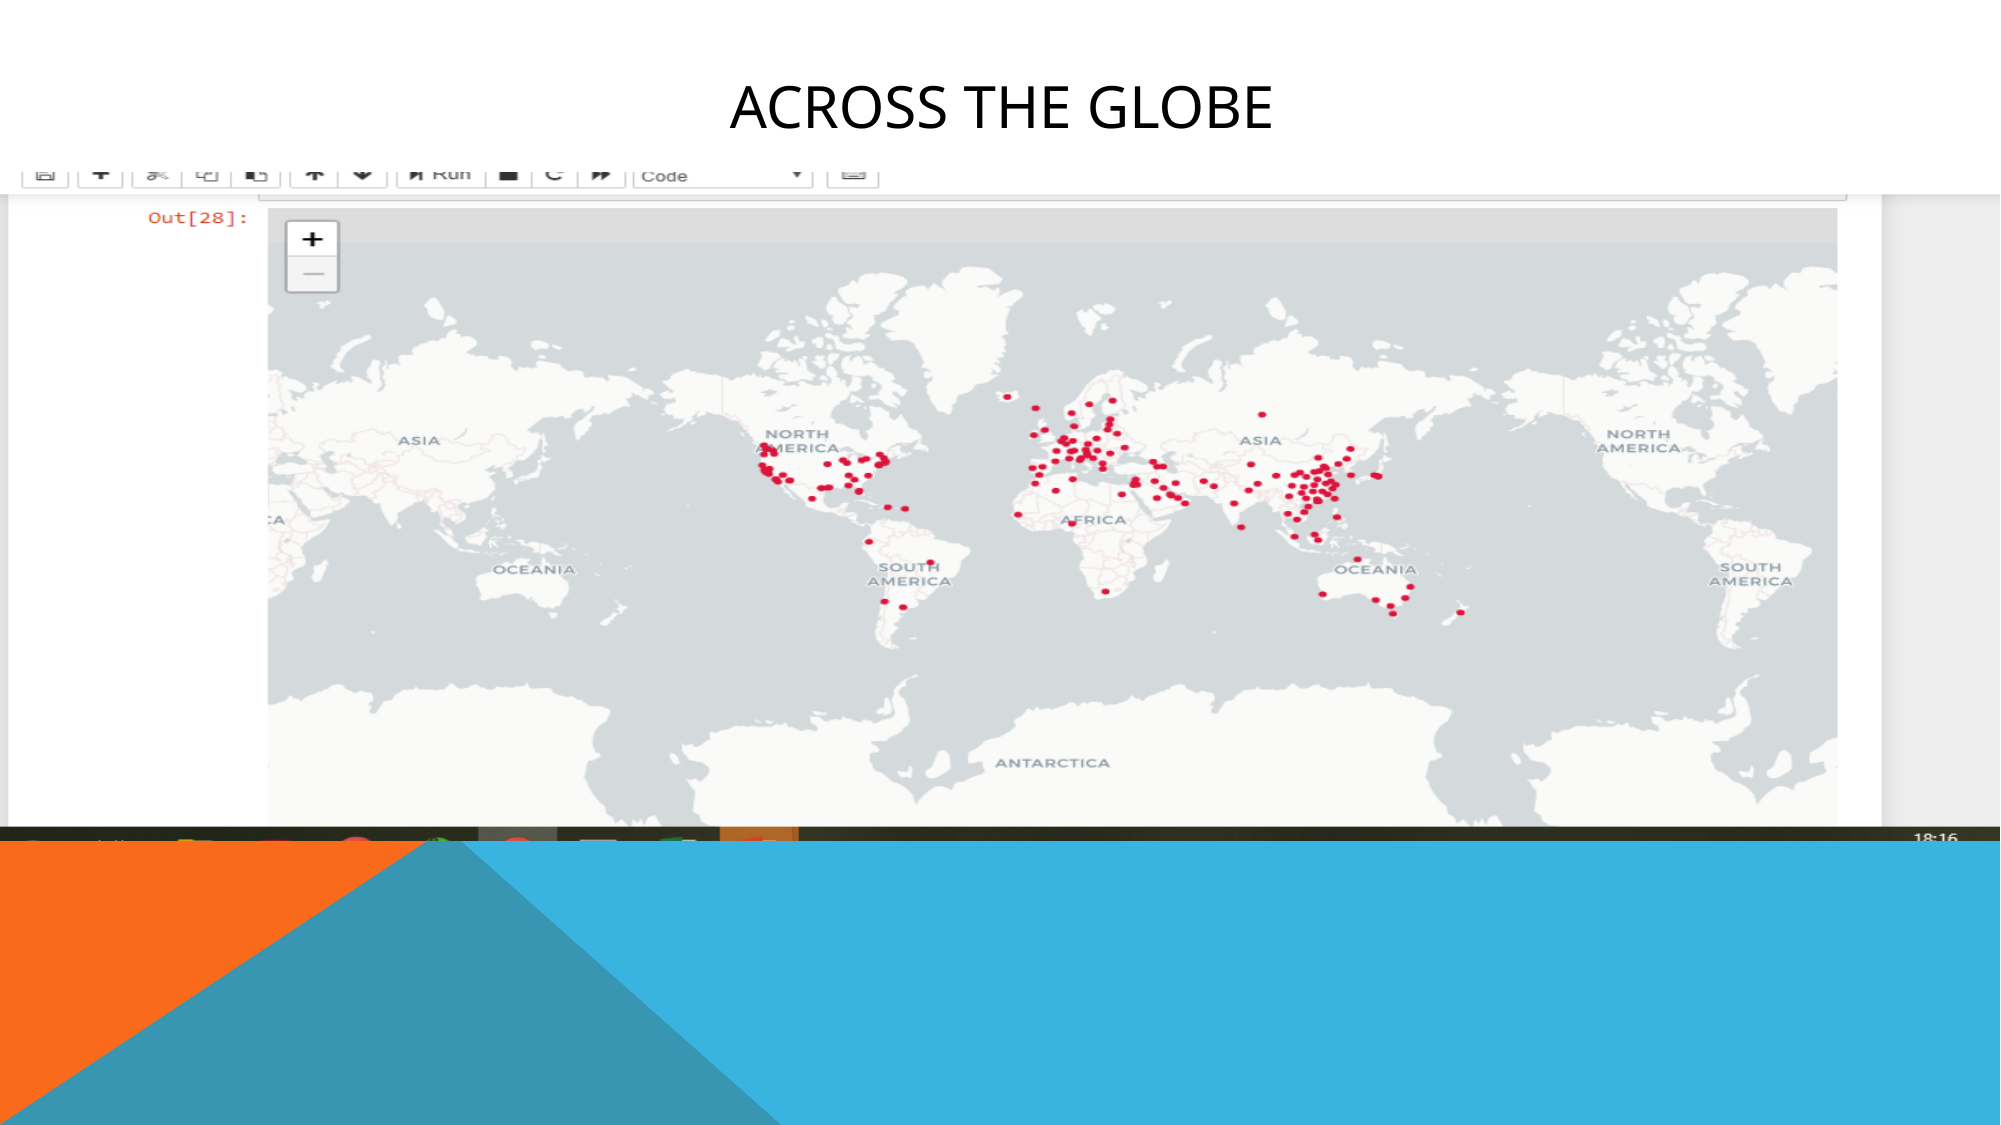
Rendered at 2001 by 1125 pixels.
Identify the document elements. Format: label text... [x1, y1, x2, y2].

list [0, 171, 2000, 841]
title Across the globe [180, 60, 1825, 150]
